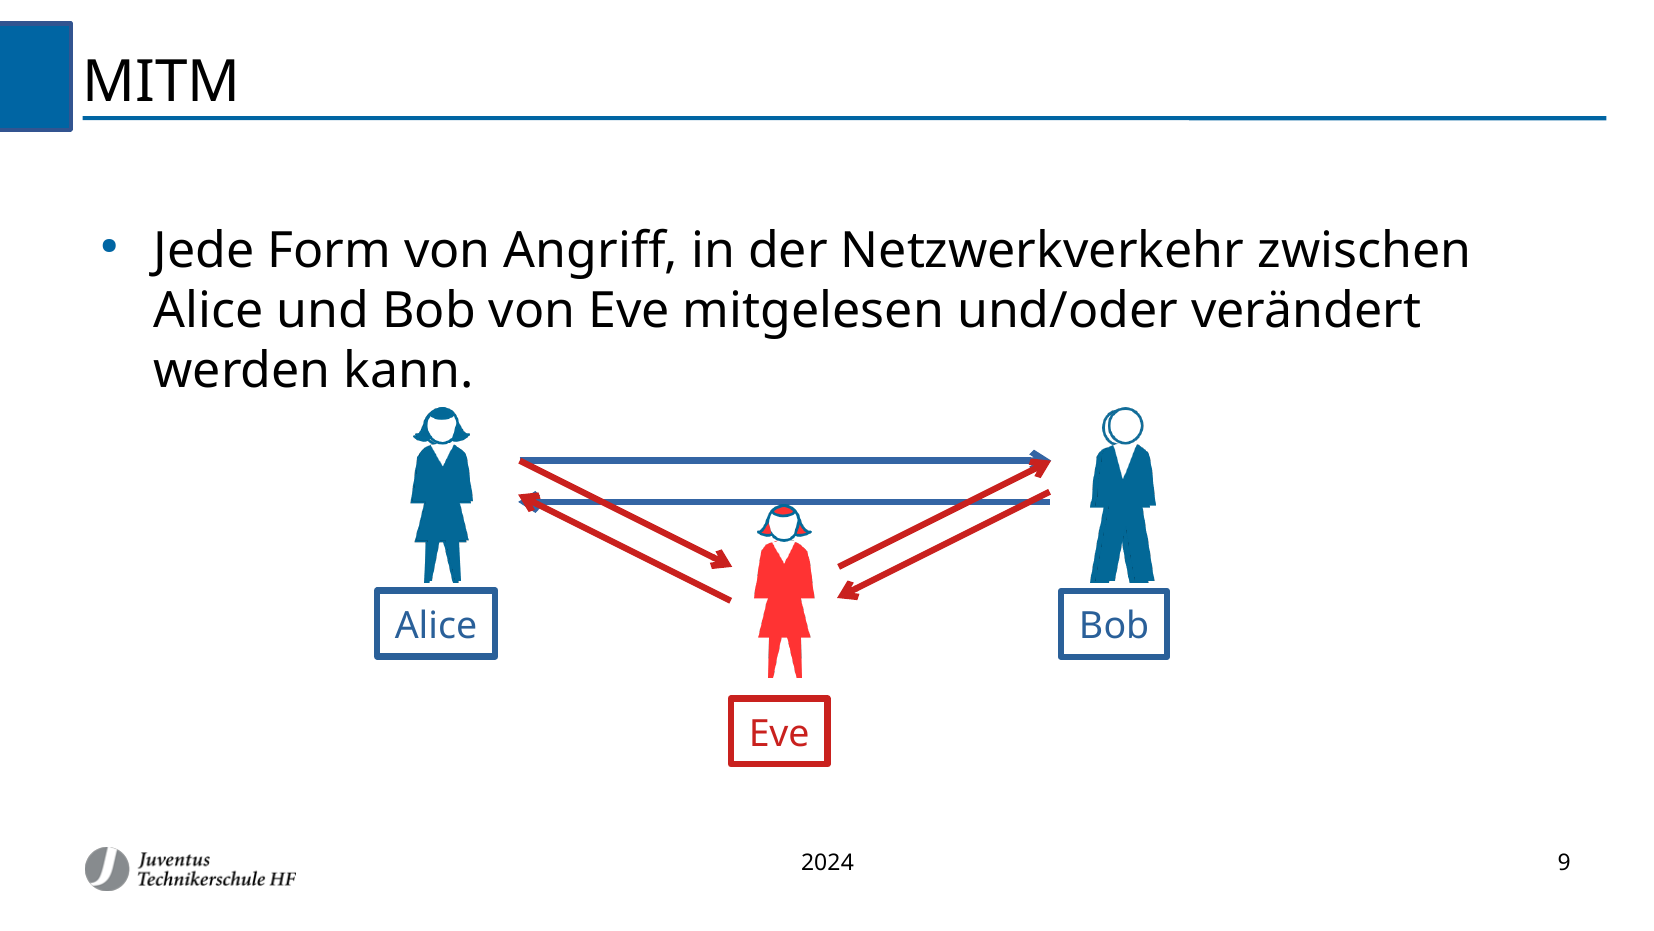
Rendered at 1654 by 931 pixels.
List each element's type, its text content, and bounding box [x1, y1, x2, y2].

text_box Eve [730, 698, 828, 765]
text_box Alice [376, 590, 408, 657]
slide_number 9 [1185, 847, 1571, 912]
text_box Bob [1157, 590, 1167, 657]
list Jede Form von Angriff, in der Netzwerkverkehr zwischen Alice und Bob von Eve mitgelesen und/oder verändert werden kann. [82, 217, 1571, 757]
picture [406, 404, 1157, 679]
title MITM [82, 0, 1571, 156]
picture [85, 847, 296, 891]
footer 2024 [565, 847, 1090, 912]
